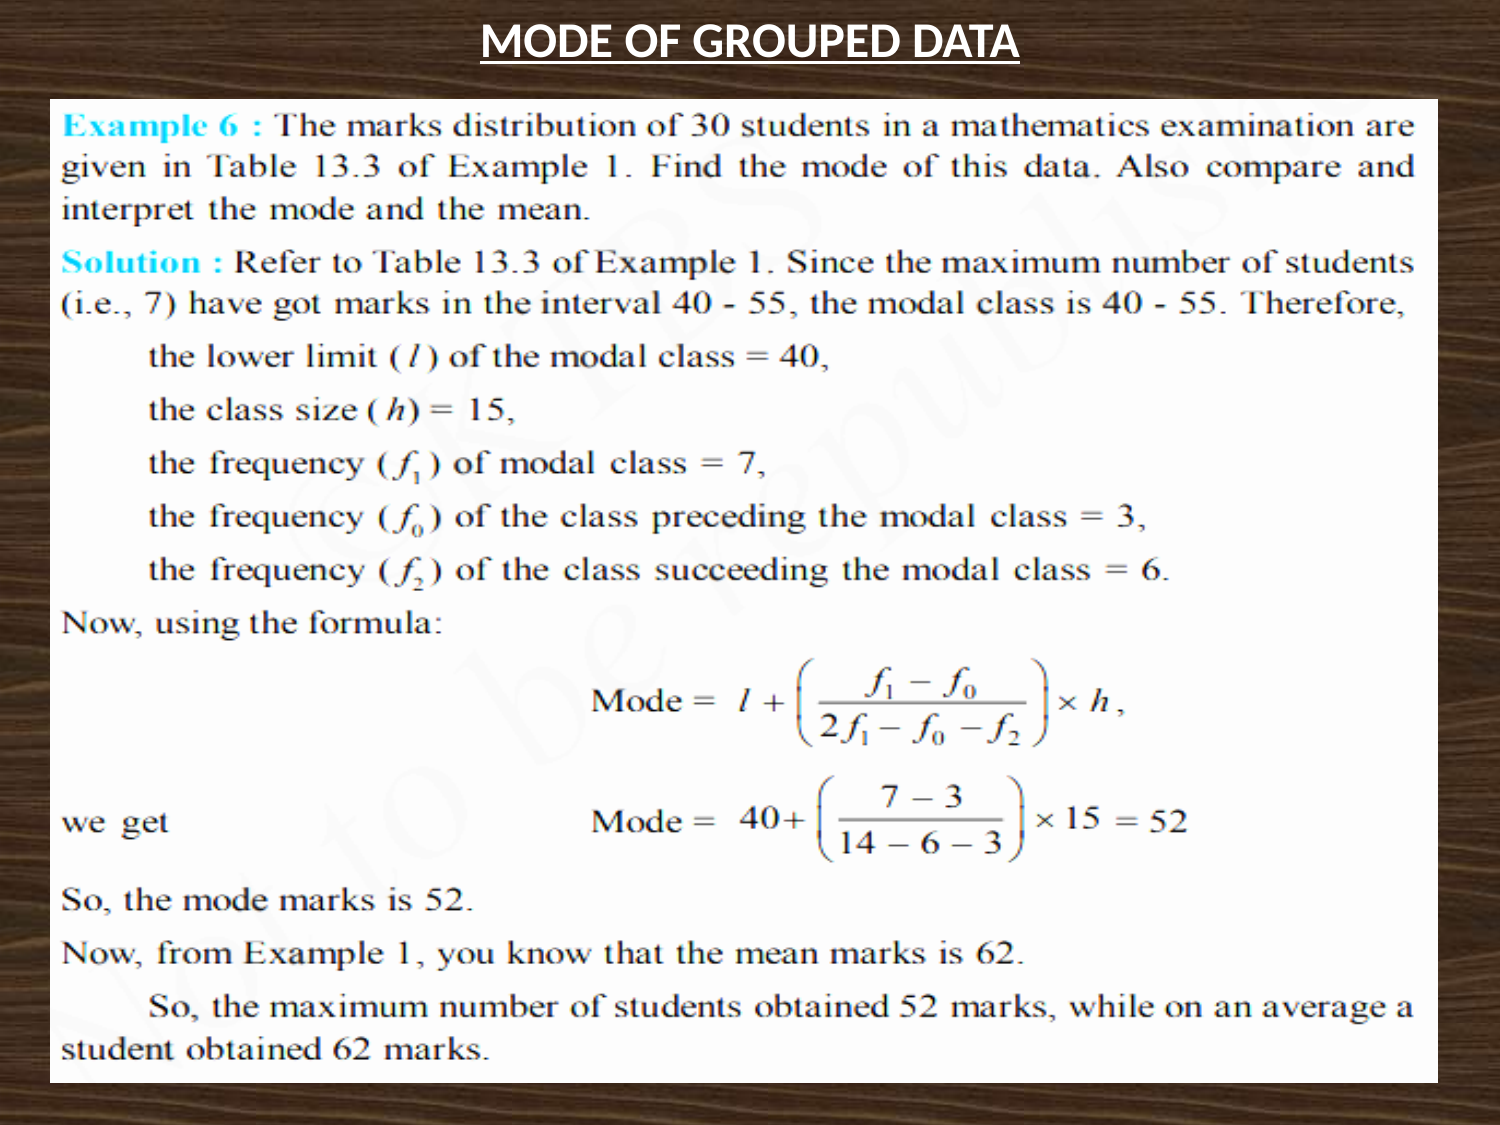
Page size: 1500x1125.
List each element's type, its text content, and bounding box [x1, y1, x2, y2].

text_box MODE OF GROUPED DATA [0, 0, 1500, 75]
picture [0, 75, 1500, 1125]
